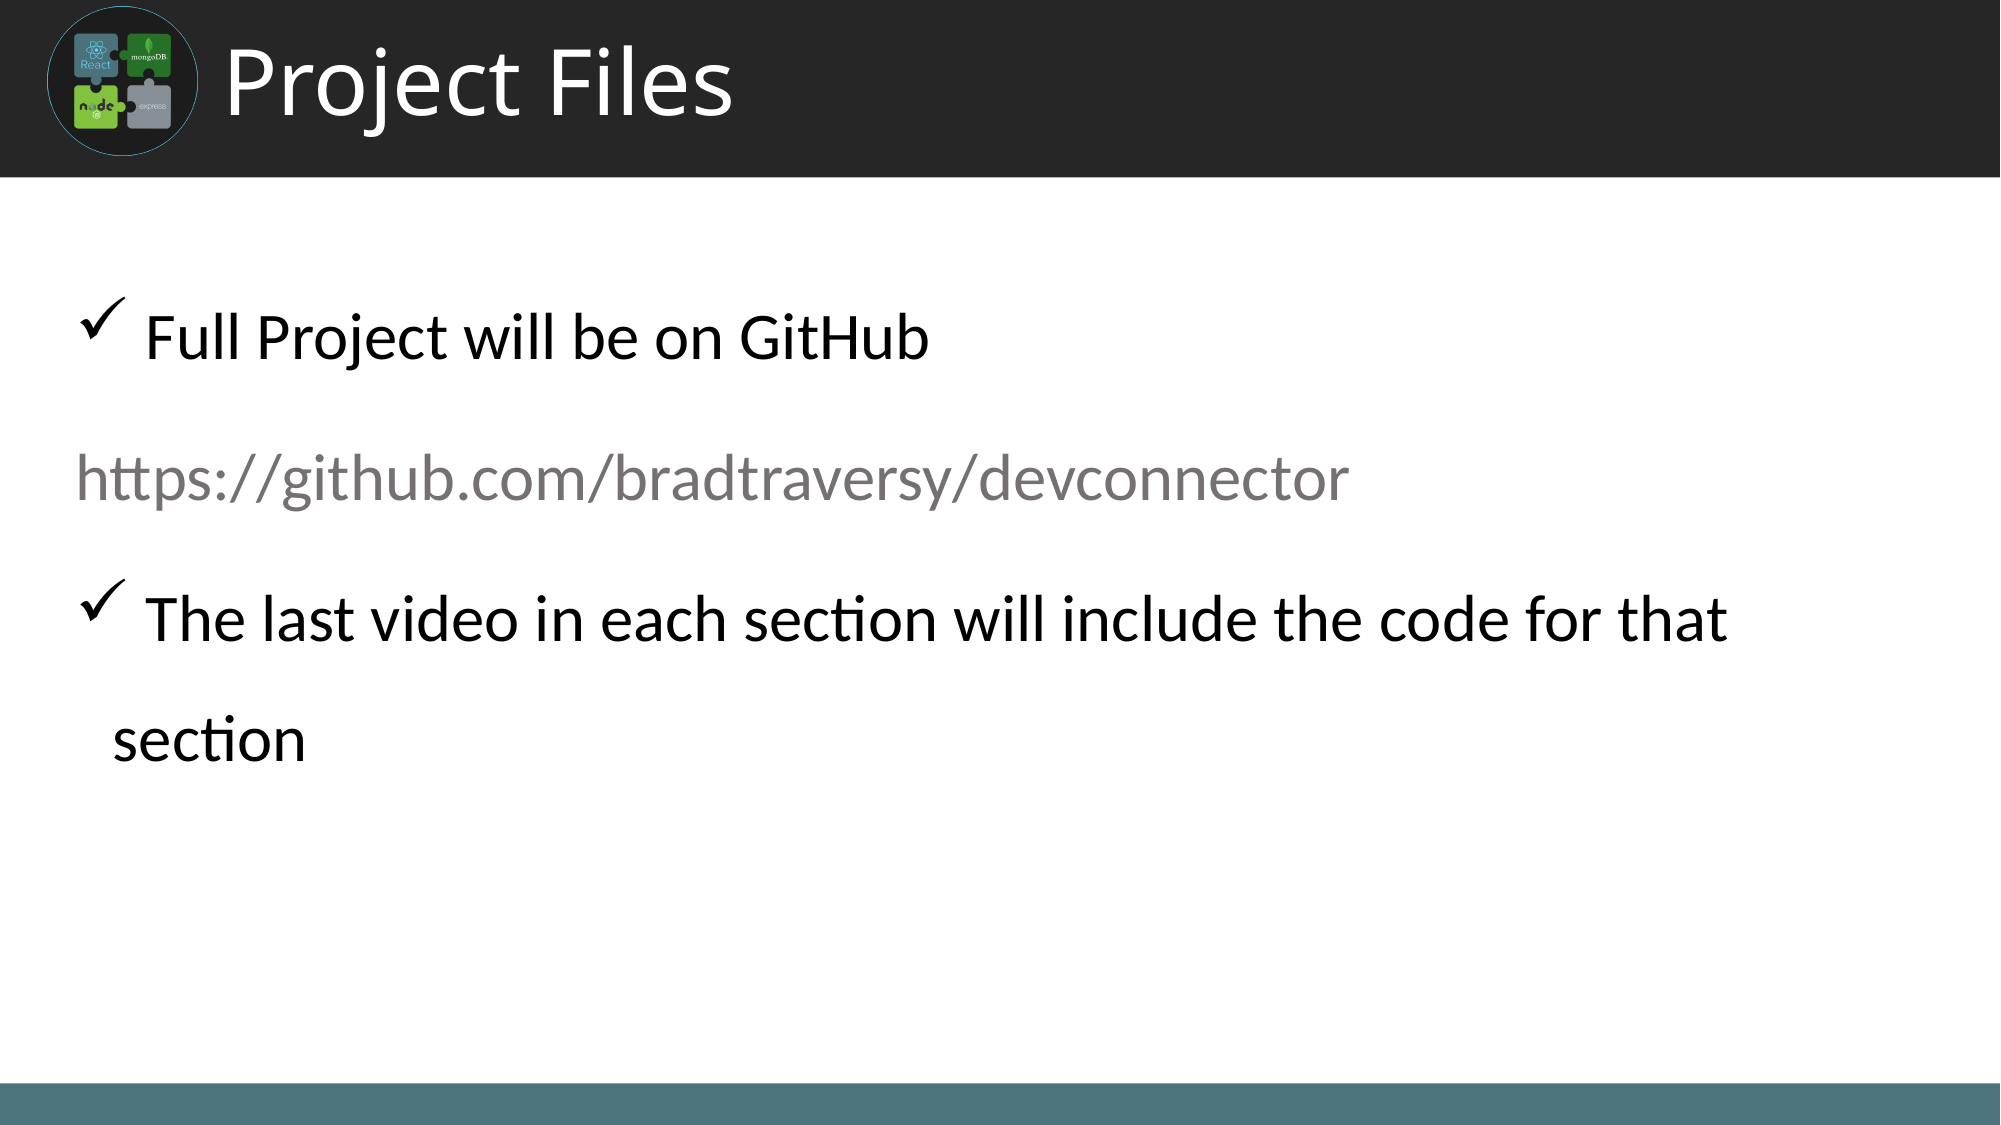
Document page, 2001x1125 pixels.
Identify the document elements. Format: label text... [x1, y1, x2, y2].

text_box [0, 0, 2000, 178]
picture [47, 6, 198, 156]
text_box [0, 1082, 2000, 1125]
text_box Full Project will be on GitHub https://github.com/bradtraversy/devconnector The last video in each section will include the code for that section [60, 244, 1880, 995]
title Project Files [206, 16, 1253, 150]
